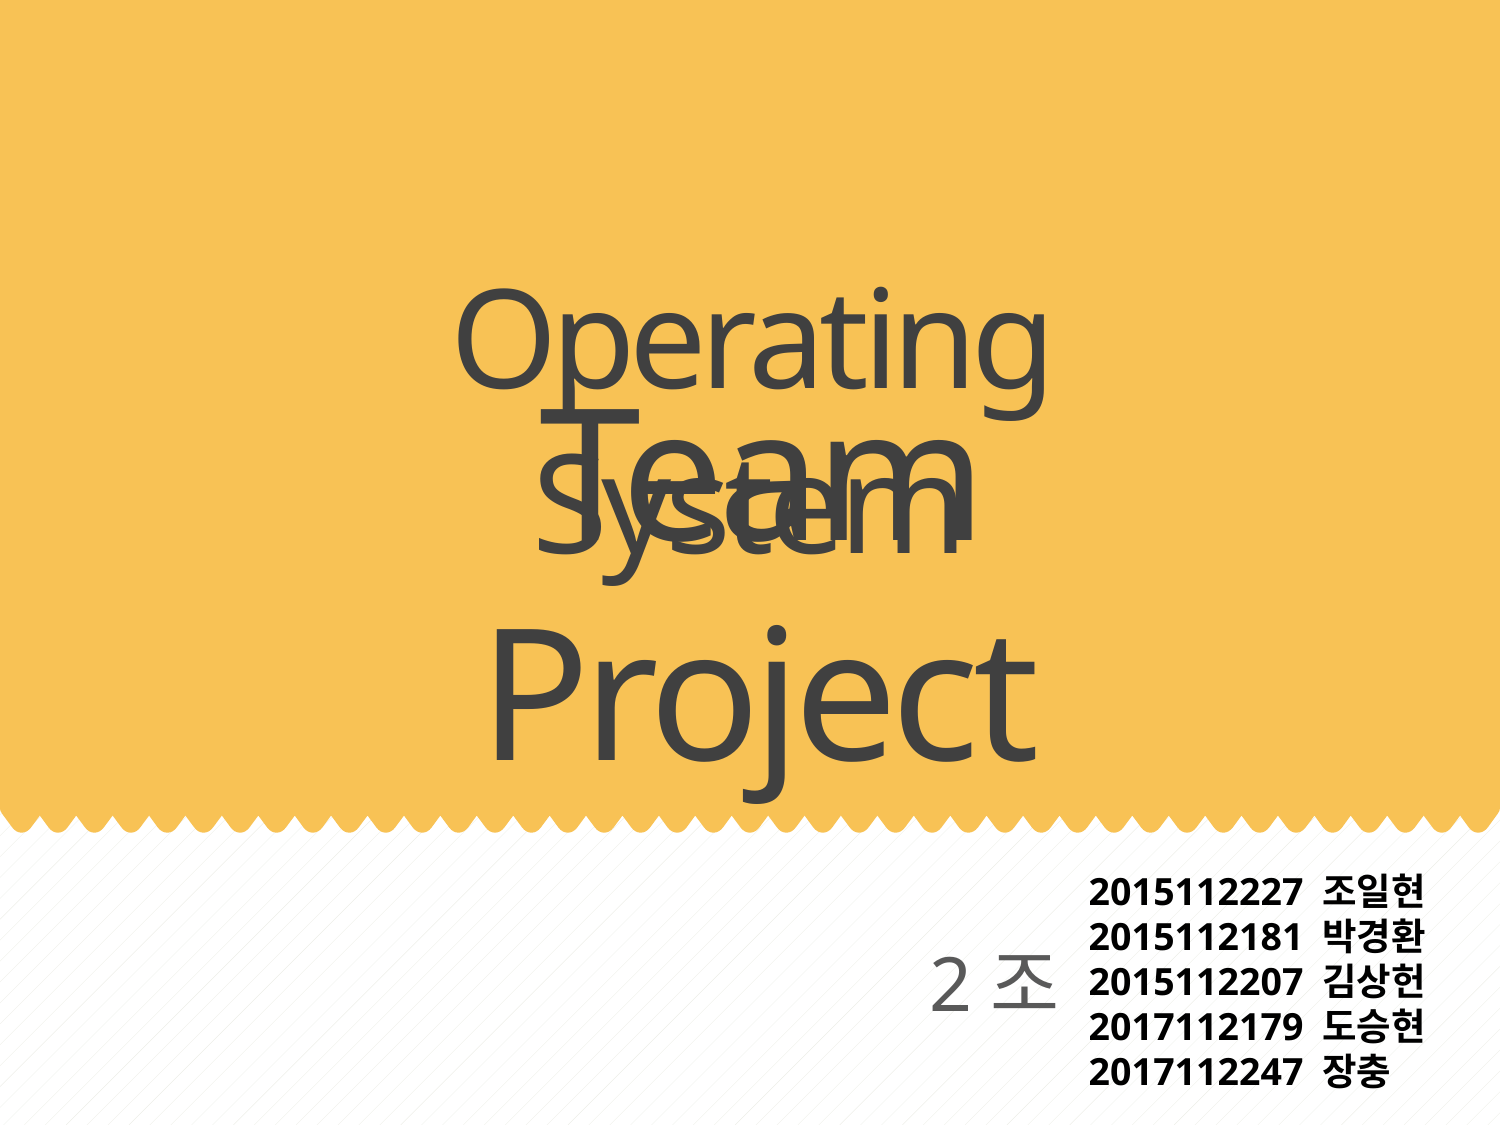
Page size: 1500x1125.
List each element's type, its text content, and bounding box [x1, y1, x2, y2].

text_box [249, 243, 1270, 588]
text_box 2조 [914, 928, 1234, 1034]
text_box 2015112227 조일현 2015112181 박경환 2015112207 김상헌 2017112179 도승현 2017112247 장충 [1074, 860, 1470, 1101]
